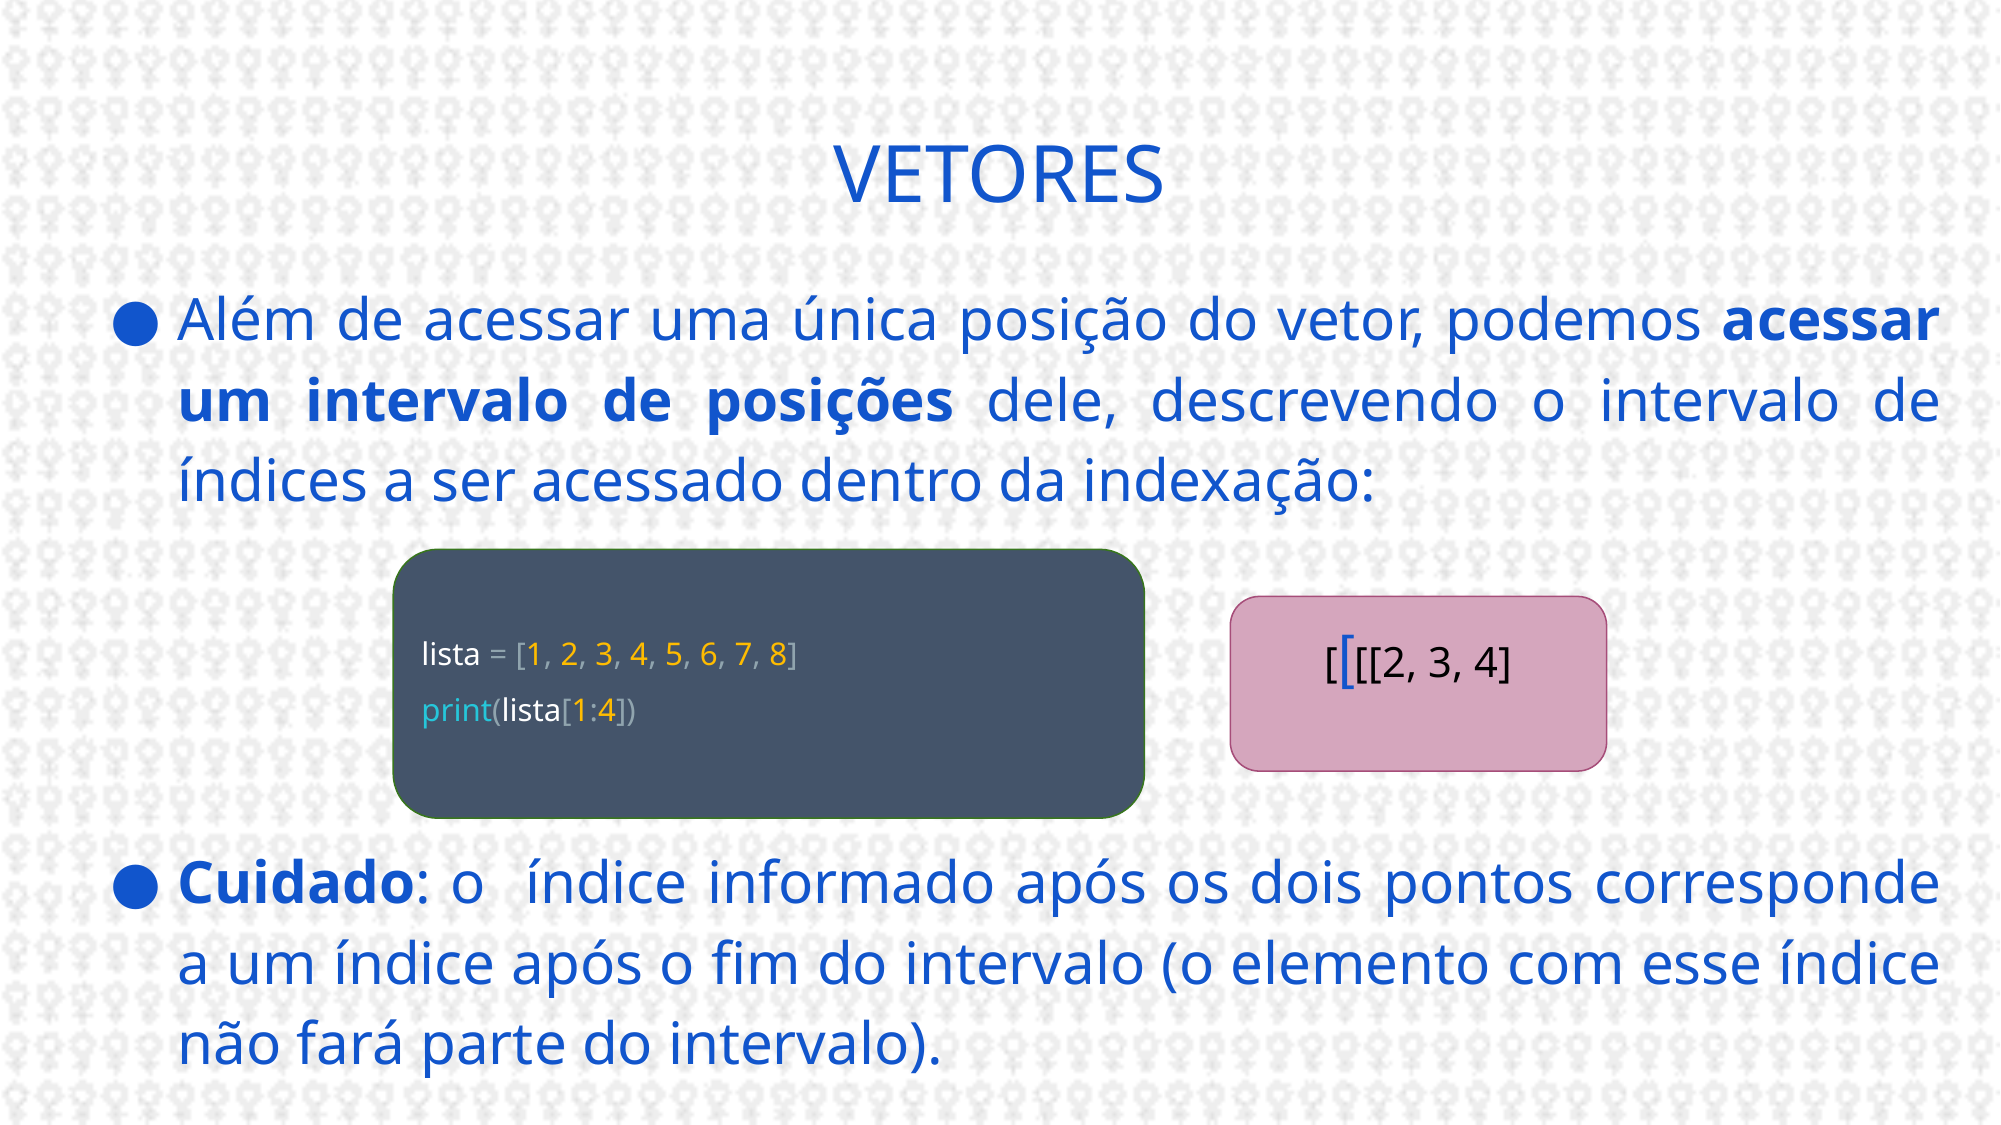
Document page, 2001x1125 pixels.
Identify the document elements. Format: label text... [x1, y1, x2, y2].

text_box [[[[2, 3, 4] [1230, 596, 1607, 772]
picture [0, 0, 2001, 1125]
title VETORES [0, 107, 2000, 228]
text_box lista = [1, 2, 3, 4, 5, 6, 7, 8] print(lista[1:4]) [393, 549, 1145, 819]
text_box Além de acessar uma única posição do vetor, podemos acessar um intervalo de posições dele, descrevendo o intervalo de índices a ser acessado dentro da indexação: Cuidado: o índice informado após os dois pontos corresponde a um índice após o fim do intervalo (o elemento com esse índice não fará parte do intervalo). [87, 264, 1957, 903]
